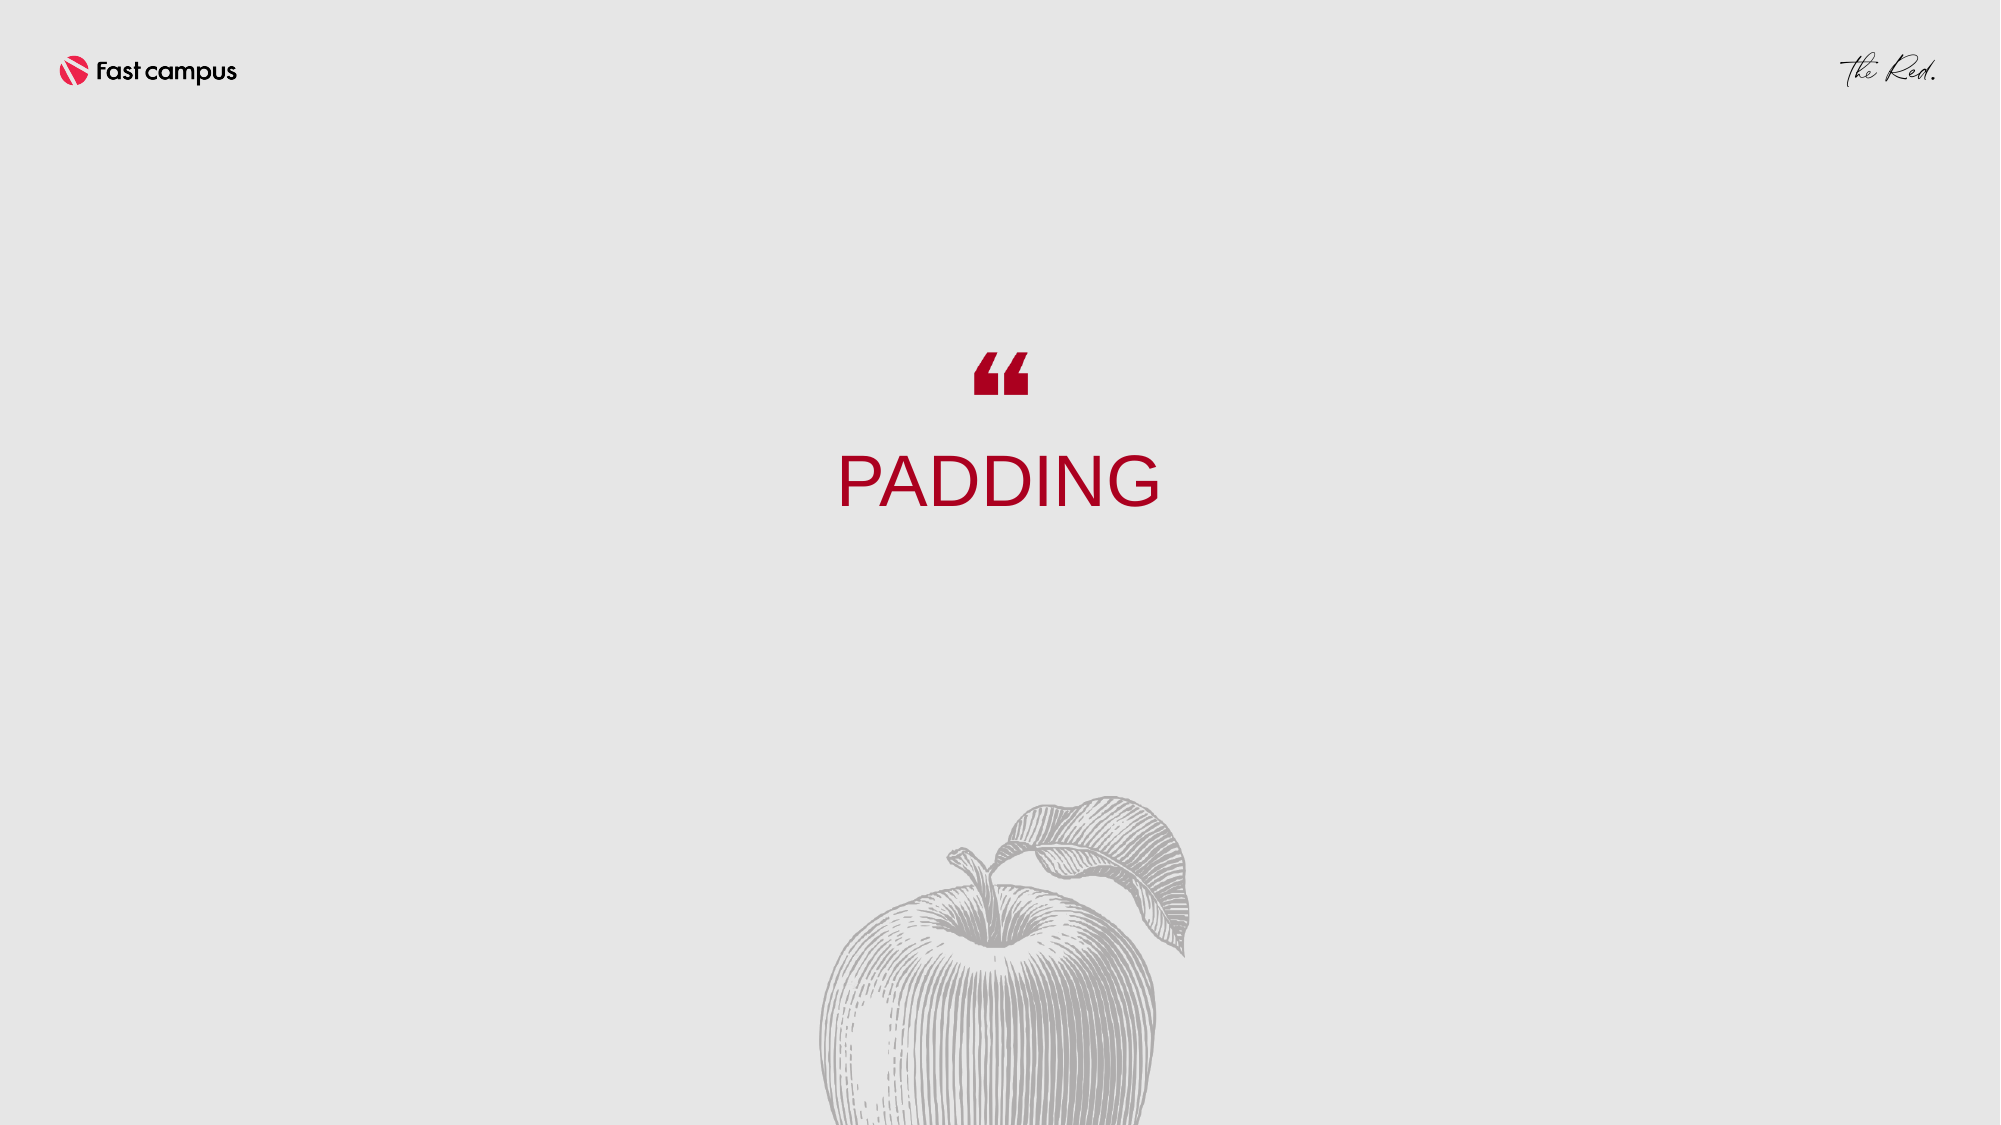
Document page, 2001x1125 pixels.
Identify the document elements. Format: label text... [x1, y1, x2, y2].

picture [966, 343, 1034, 403]
picture [813, 796, 1190, 1125]
picture [1840, 52, 1935, 87]
list PADDING [0, 439, 2000, 515]
picture [57, 53, 239, 88]
